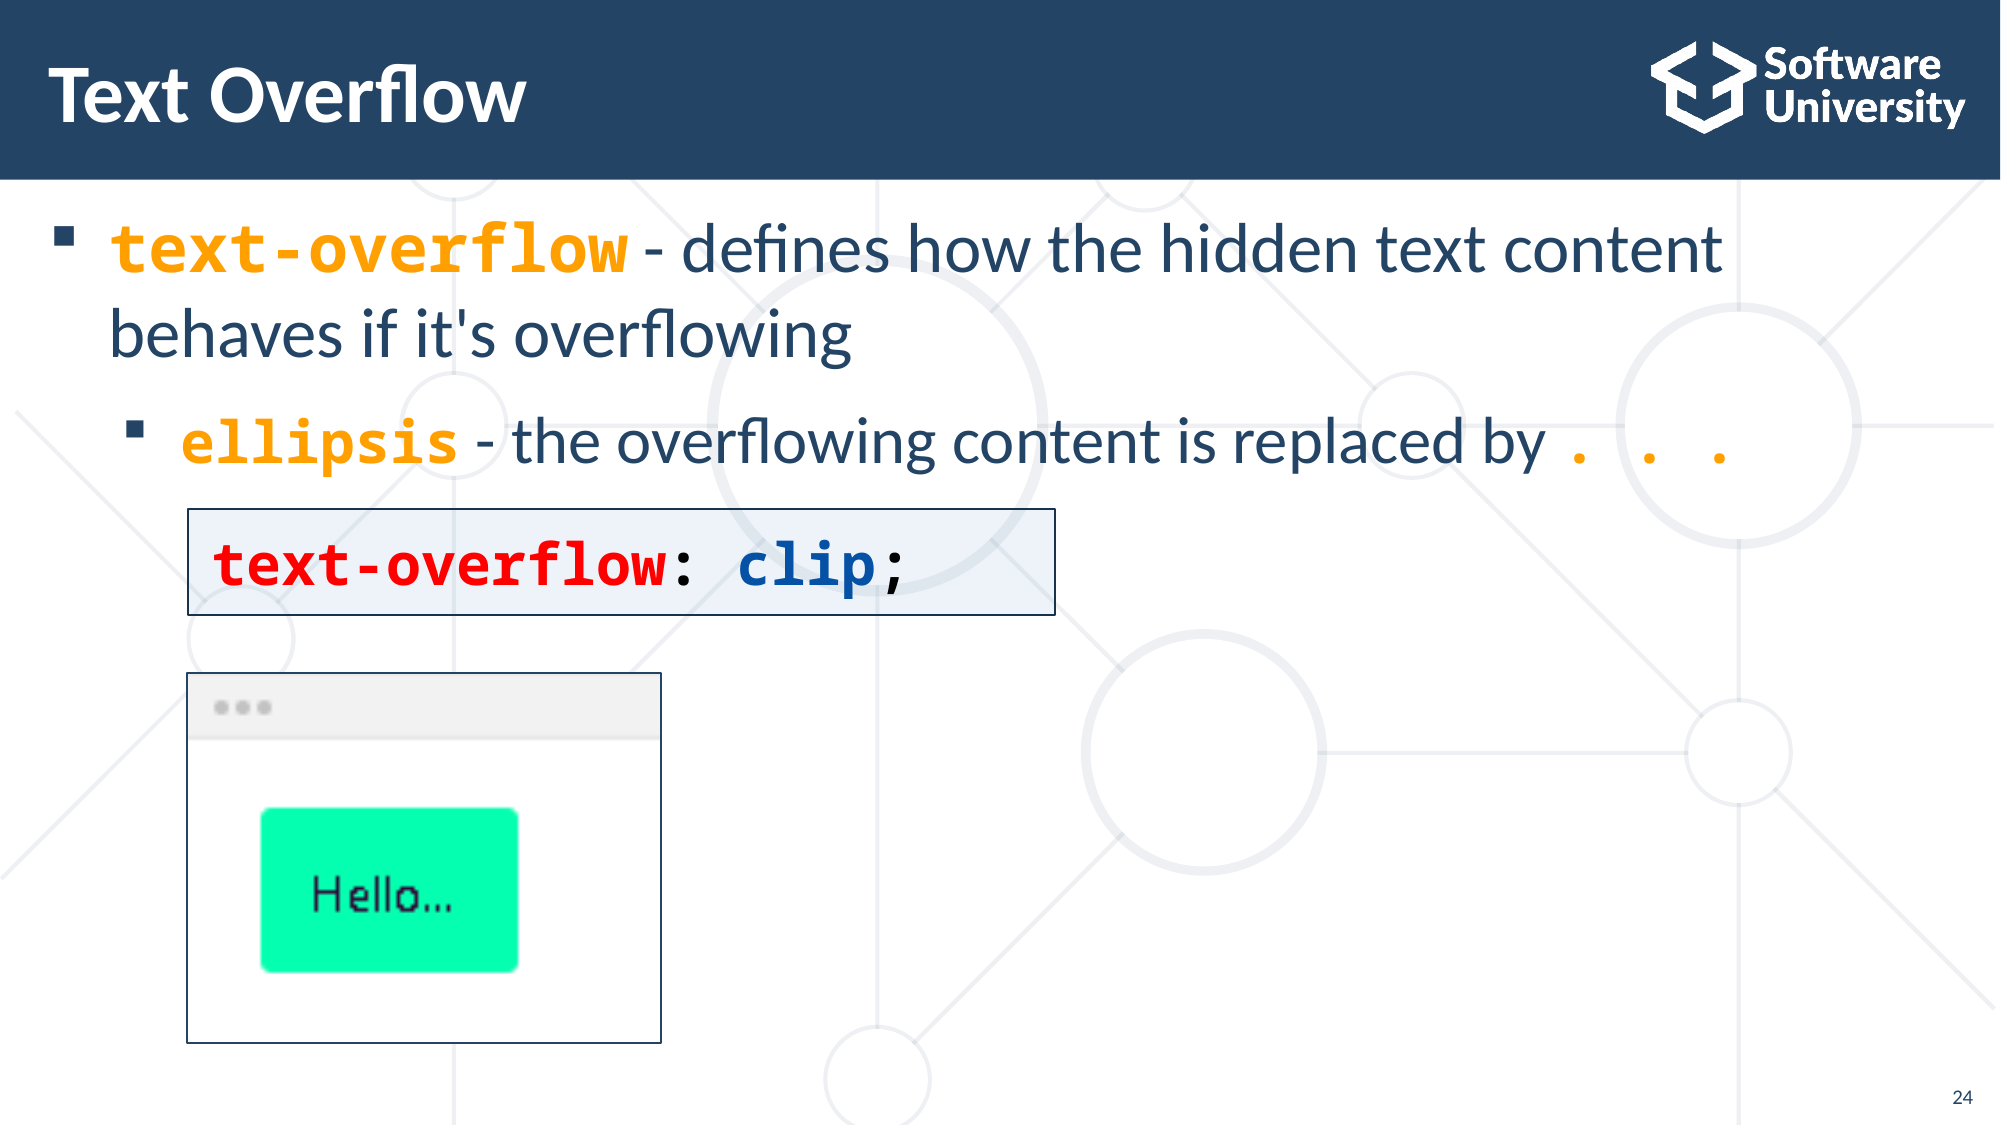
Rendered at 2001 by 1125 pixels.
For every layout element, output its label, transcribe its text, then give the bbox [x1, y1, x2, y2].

list text-overflow - defines how the hidden text content behaves if it's overflowing ellipsis - the overflowing content is replaced by . . . [31, 196, 1945, 1104]
title Text Overflow [31, 16, 1625, 162]
slide_number 24 [1927, 1067, 1989, 1117]
picture [1651, 41, 1966, 134]
text_box text-overflow: clip; [187, 509, 1056, 615]
picture [187, 673, 661, 1042]
